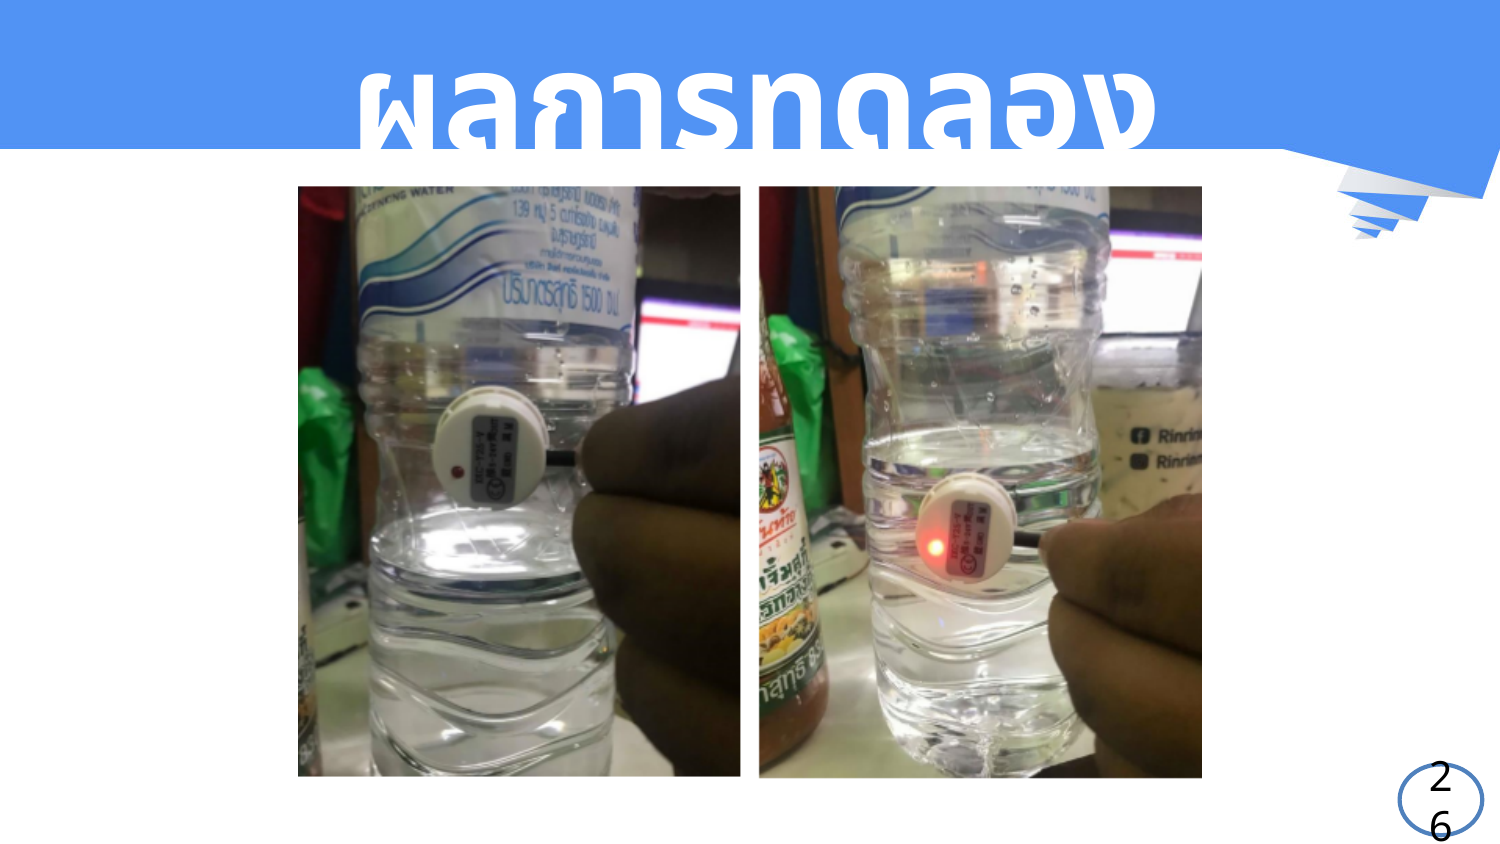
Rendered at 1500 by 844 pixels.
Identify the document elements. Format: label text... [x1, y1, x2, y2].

title ผลการทดลอง [5, 20, 1500, 171]
text_box 26 [1397, 762, 1485, 838]
picture [0, 0, 1500, 844]
